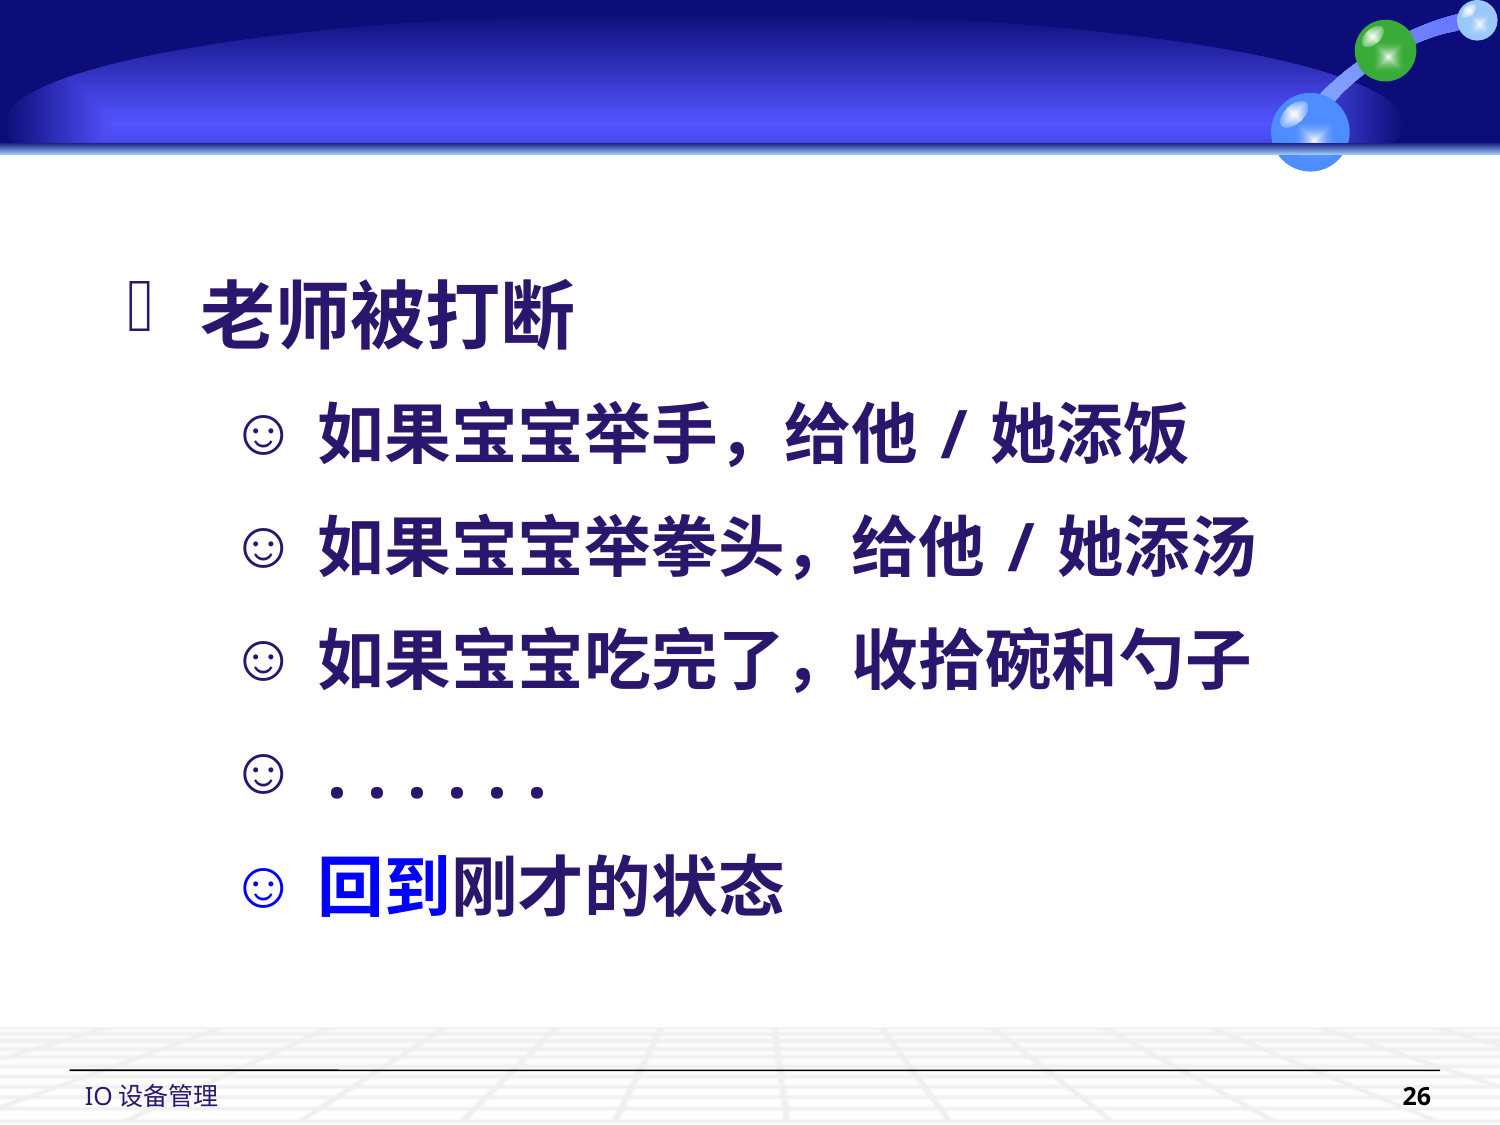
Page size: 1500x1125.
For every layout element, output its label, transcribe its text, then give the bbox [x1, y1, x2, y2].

slide_number 26 [1095, 1072, 1447, 1124]
picture [0, 1028, 1500, 1125]
text_box 老师被打断 如果宝宝举手，给他/她添饭 如果宝宝举拳头，给他/她添汤 如果宝宝吃完了，收拾碗和勺子 ...... 回到刚才的状态 [112, 260, 1388, 932]
footer IO设备管理 [69, 1072, 545, 1123]
